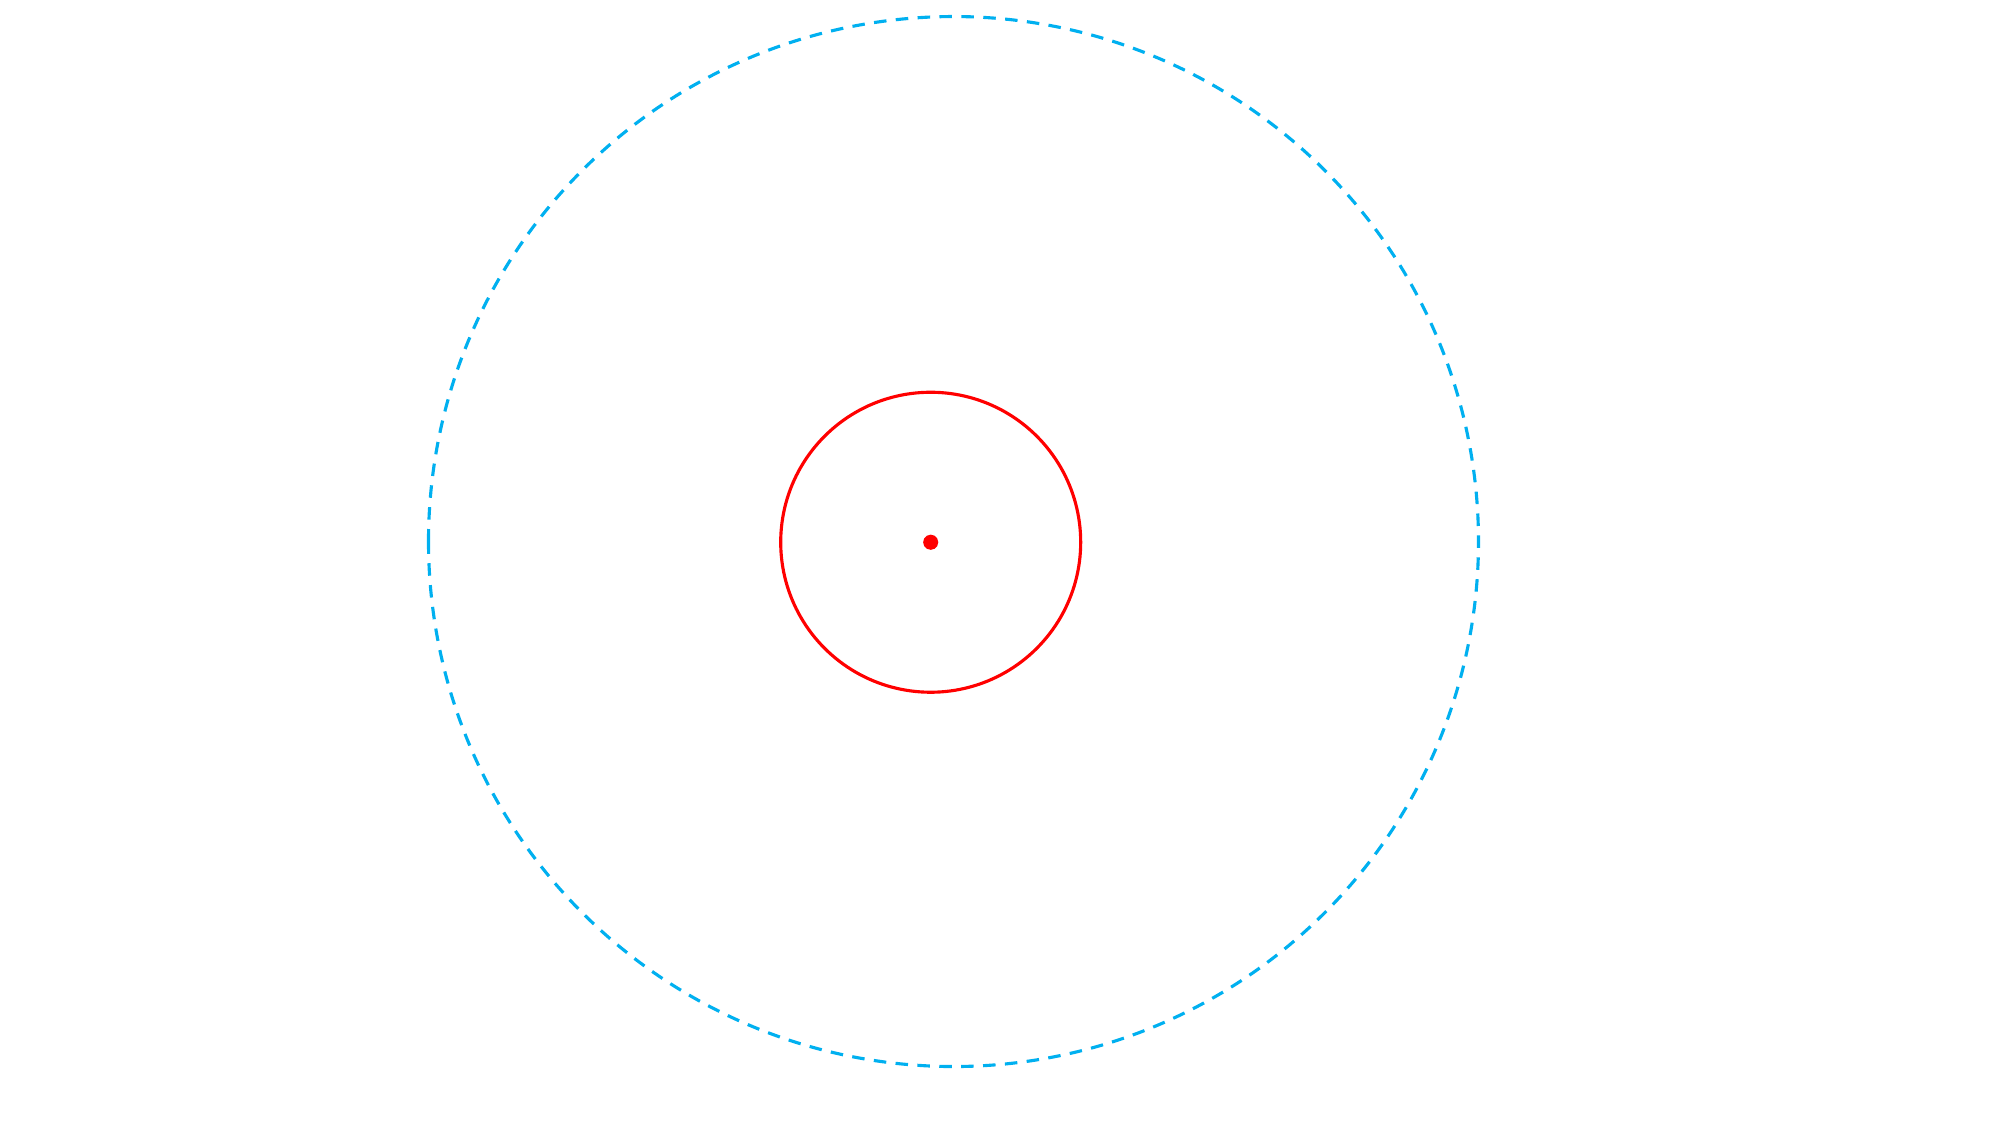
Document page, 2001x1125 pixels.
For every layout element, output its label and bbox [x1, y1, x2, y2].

text_box [426, 14, 1481, 1069]
text_box [923, 534, 939, 550]
